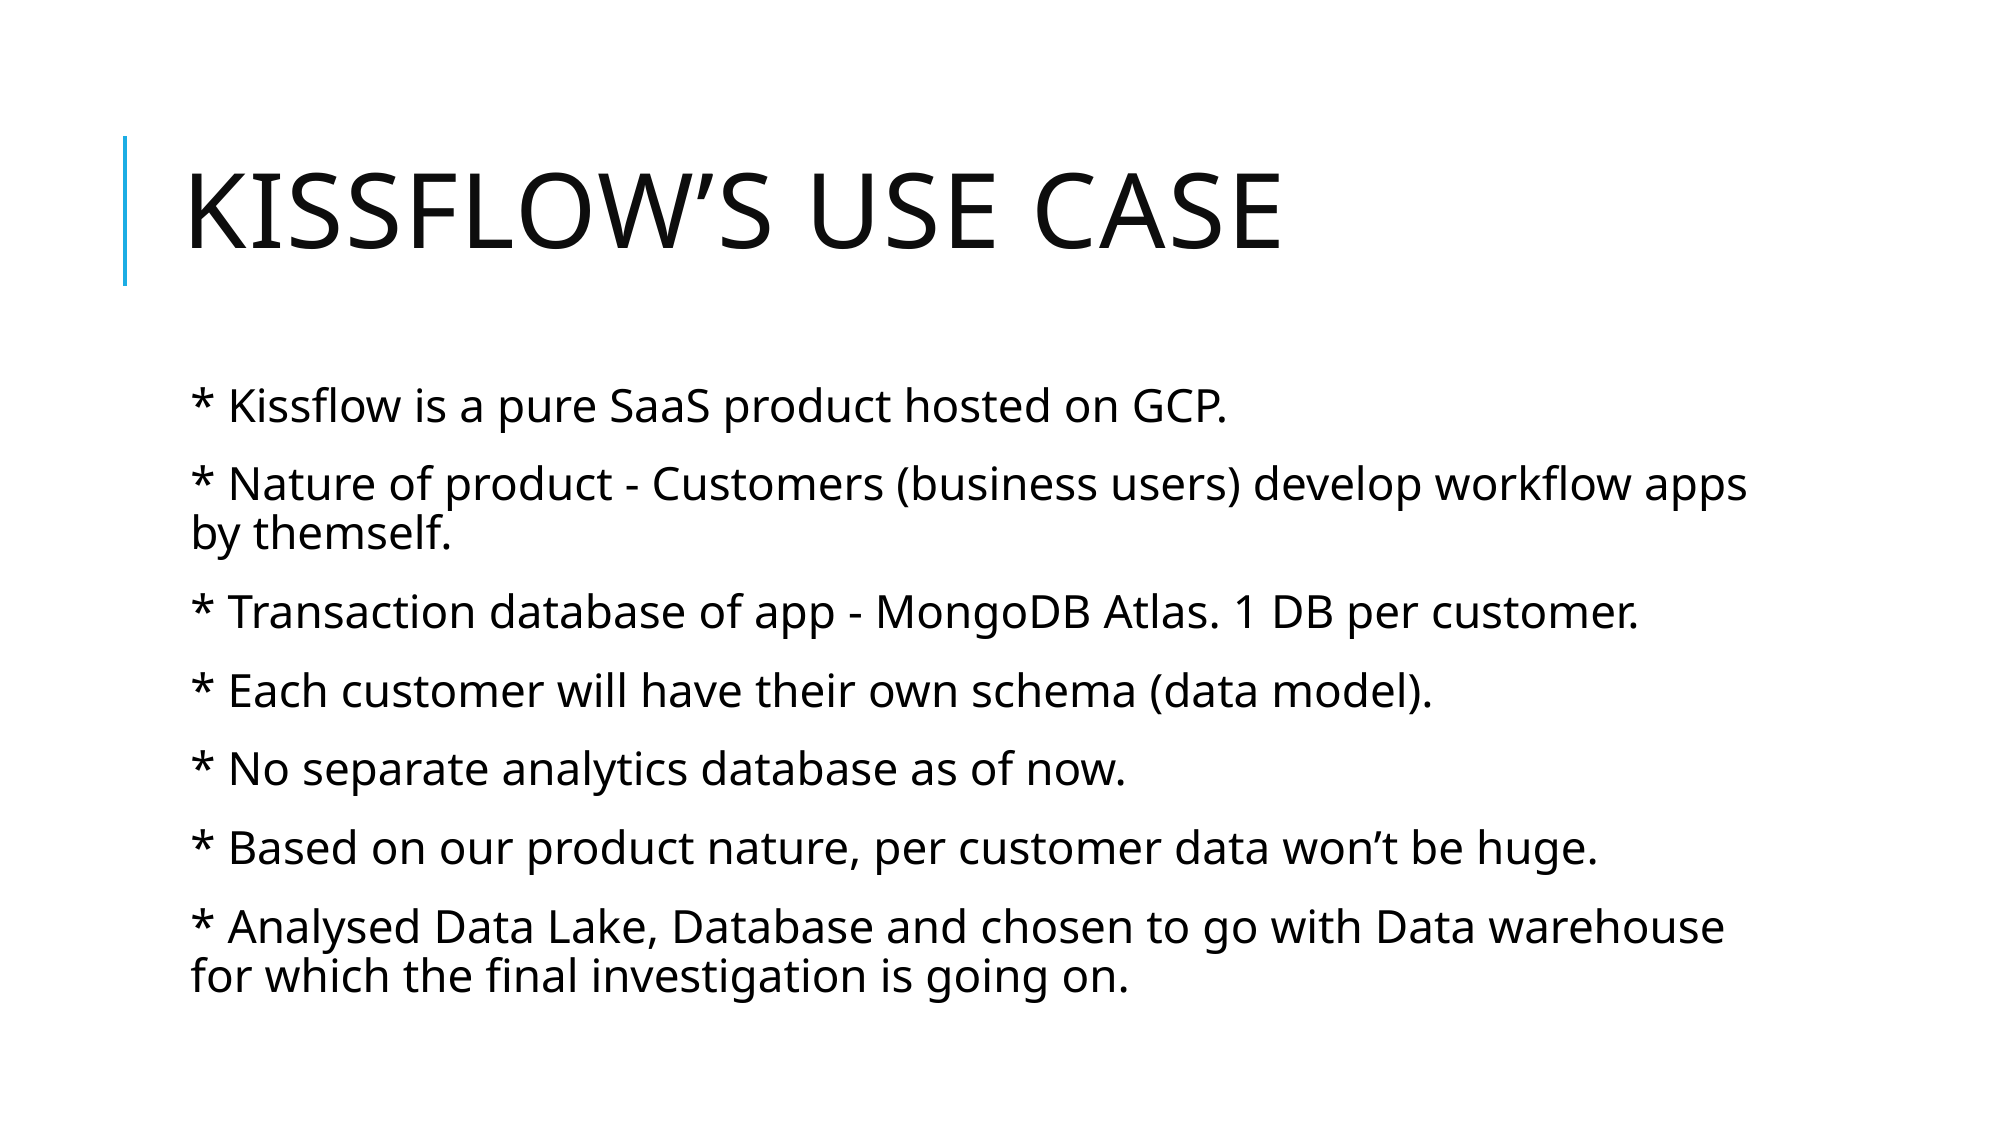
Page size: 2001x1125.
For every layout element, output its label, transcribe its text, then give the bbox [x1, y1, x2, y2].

list * Kissflow is a pure SaaS product hosted on GCP. * Nature of product - Customers (business users) develop workflow apps by themself. * Transaction database of app - MongoDB Atlas. 1 DB per customer. * Each customer will have their own schema (data model). * No separate analytics database as of now. * Based on our product nature, per customer data won’t be huge. * Analysed Data Lake, Database and chosen to go with Data warehouse for which the final investigation is going on. [168, 375, 1763, 1035]
title Kissflow’s use case [168, 96, 1763, 342]
